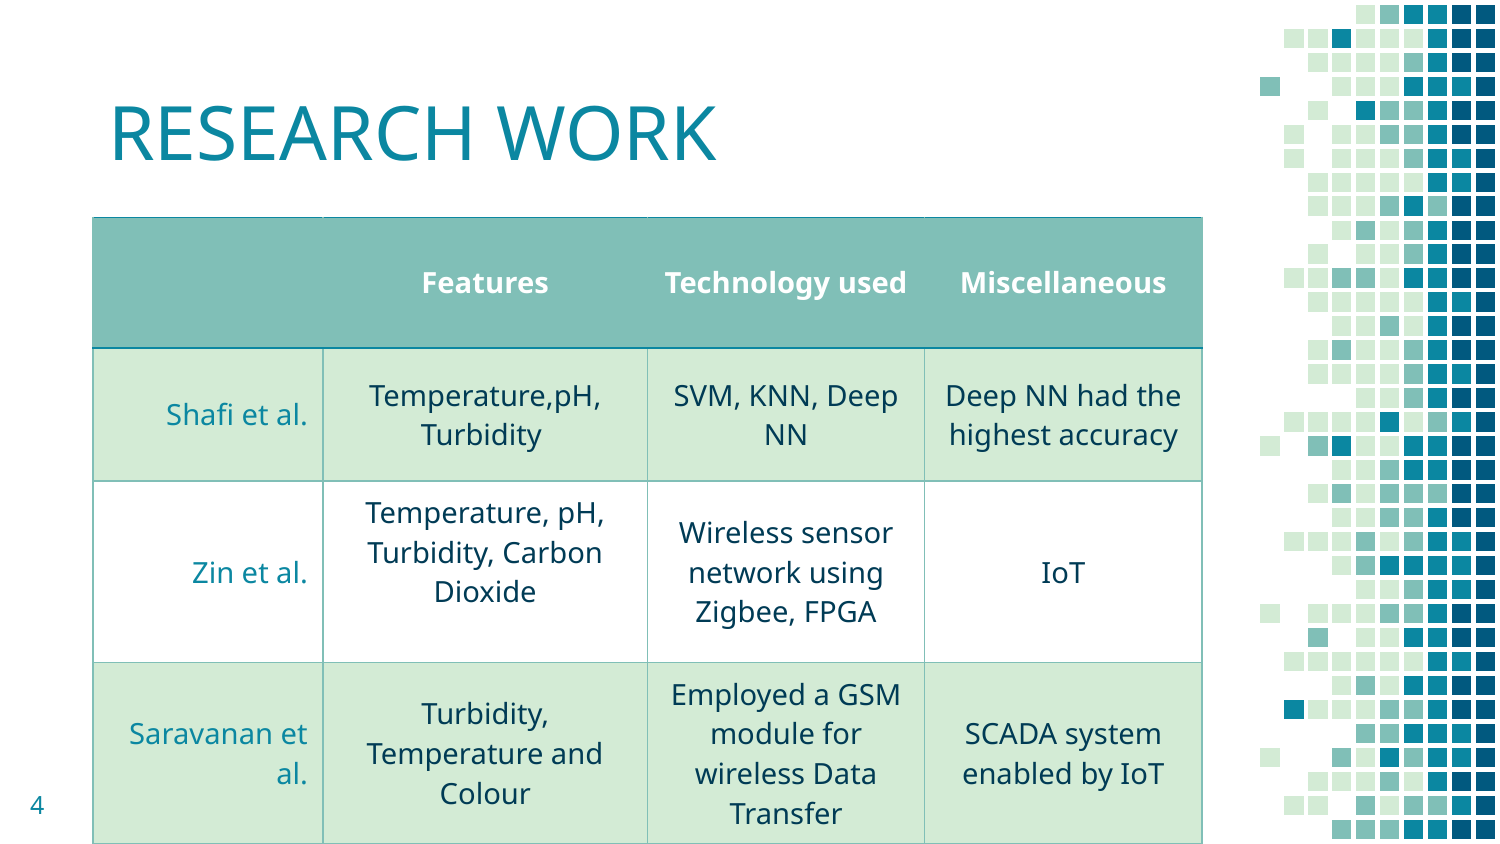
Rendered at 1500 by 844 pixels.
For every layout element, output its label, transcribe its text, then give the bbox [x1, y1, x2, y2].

table_cell SVM, KNN, Deep NN [648, 349, 924, 480]
table_cell Employed a GSM module for wireless Data Transfer [648, 663, 924, 843]
table_header Miscellaneous [925, 218, 1201, 347]
title RESEARCH WORK [93, 49, 1203, 191]
table_header Technology used [648, 218, 924, 347]
table_cell Saravanan et al. [94, 663, 322, 843]
table_cell Turbidity, Temperature and Colour [324, 663, 647, 843]
table_cell Zin et al. [94, 482, 322, 662]
table_header Features [324, 218, 647, 347]
table_cell Temperature, pH, Turbidity, Carbon Dioxide [324, 482, 647, 662]
slide_number 4 [15, 774, 105, 839]
table_cell Deep NN had the highest accuracy [925, 349, 1201, 480]
table_cell Wireless sensor network using Zigbee, FPGA [648, 482, 924, 662]
table_cell SCADA system enabled by IoT [925, 663, 1201, 843]
table_cell Shafi et al. [94, 349, 322, 480]
table_cell Temperature,pH, Turbidity [324, 349, 647, 480]
table_header [94, 218, 322, 347]
table_cell IoT [925, 482, 1201, 662]
